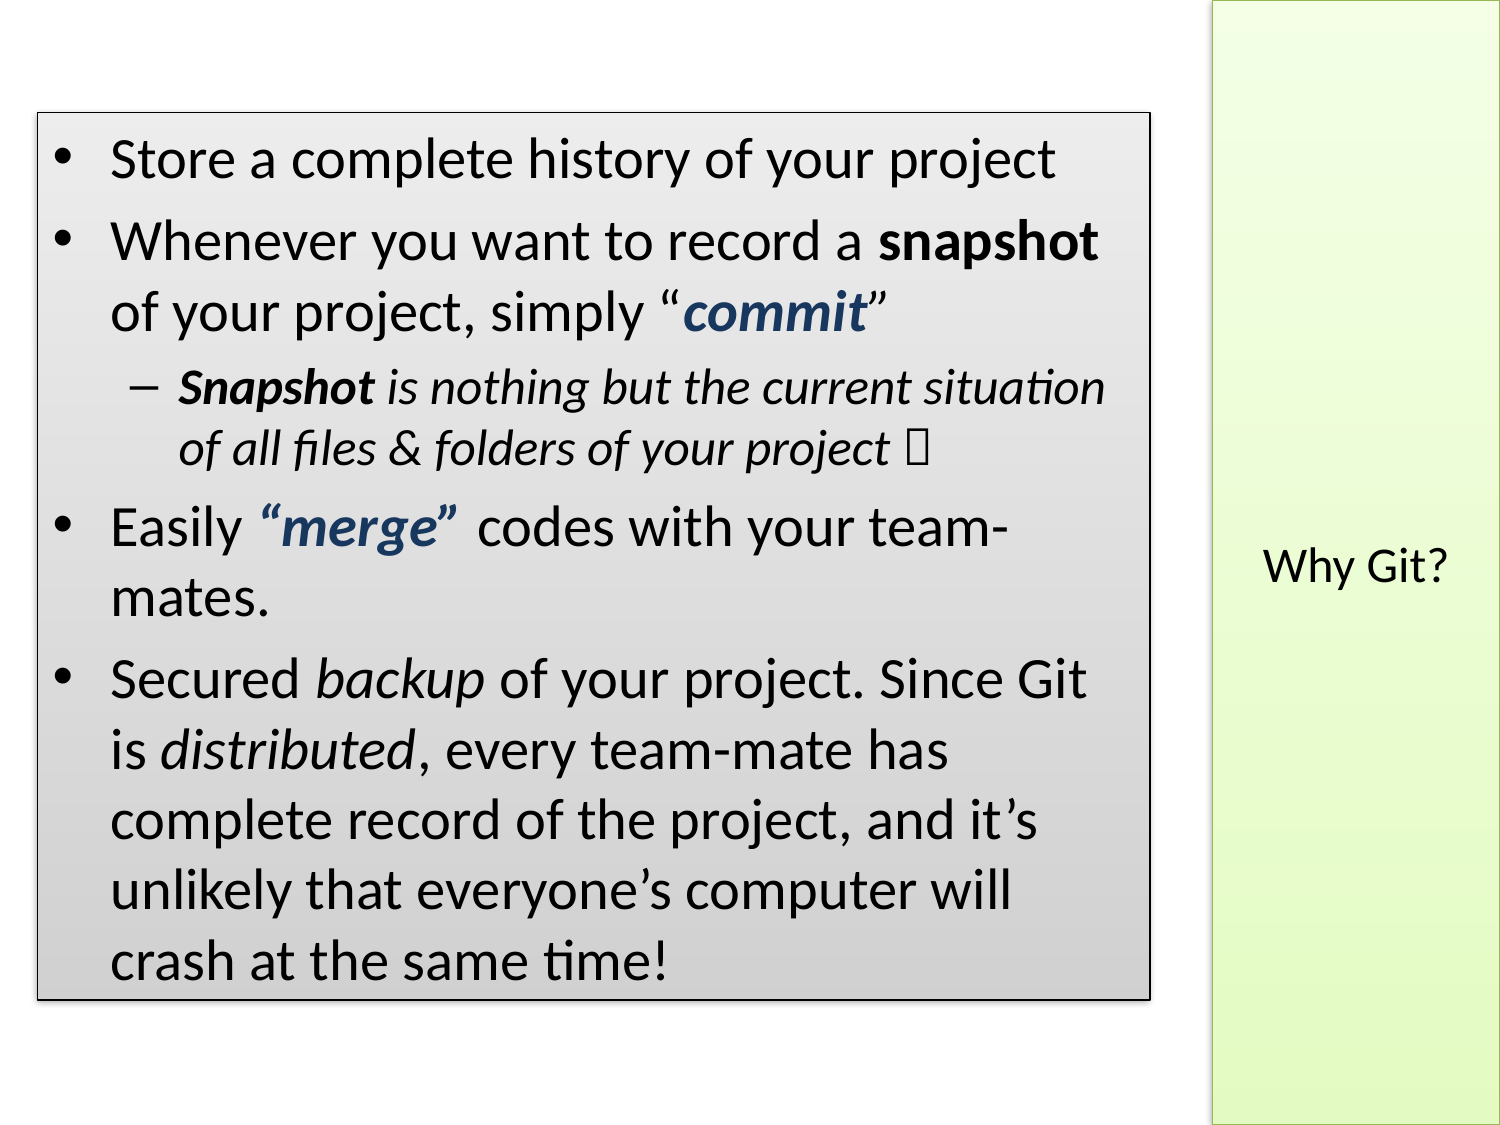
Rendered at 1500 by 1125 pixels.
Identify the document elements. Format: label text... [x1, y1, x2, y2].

title Why Git? [1212, 0, 1500, 1125]
list Store a complete history of your project Whenever you want to record a snapshot of your project, simply “commit” Snapshot is nothing but the current situation of all files & folders of your project  Easily “merge” codes with your team-mates. Secured backup of your project. Since Git is distributed, every team-mate has complete record of the project, and it’s unlikely that everyone’s computer will crash at the same time! [37, 112, 1151, 1001]
